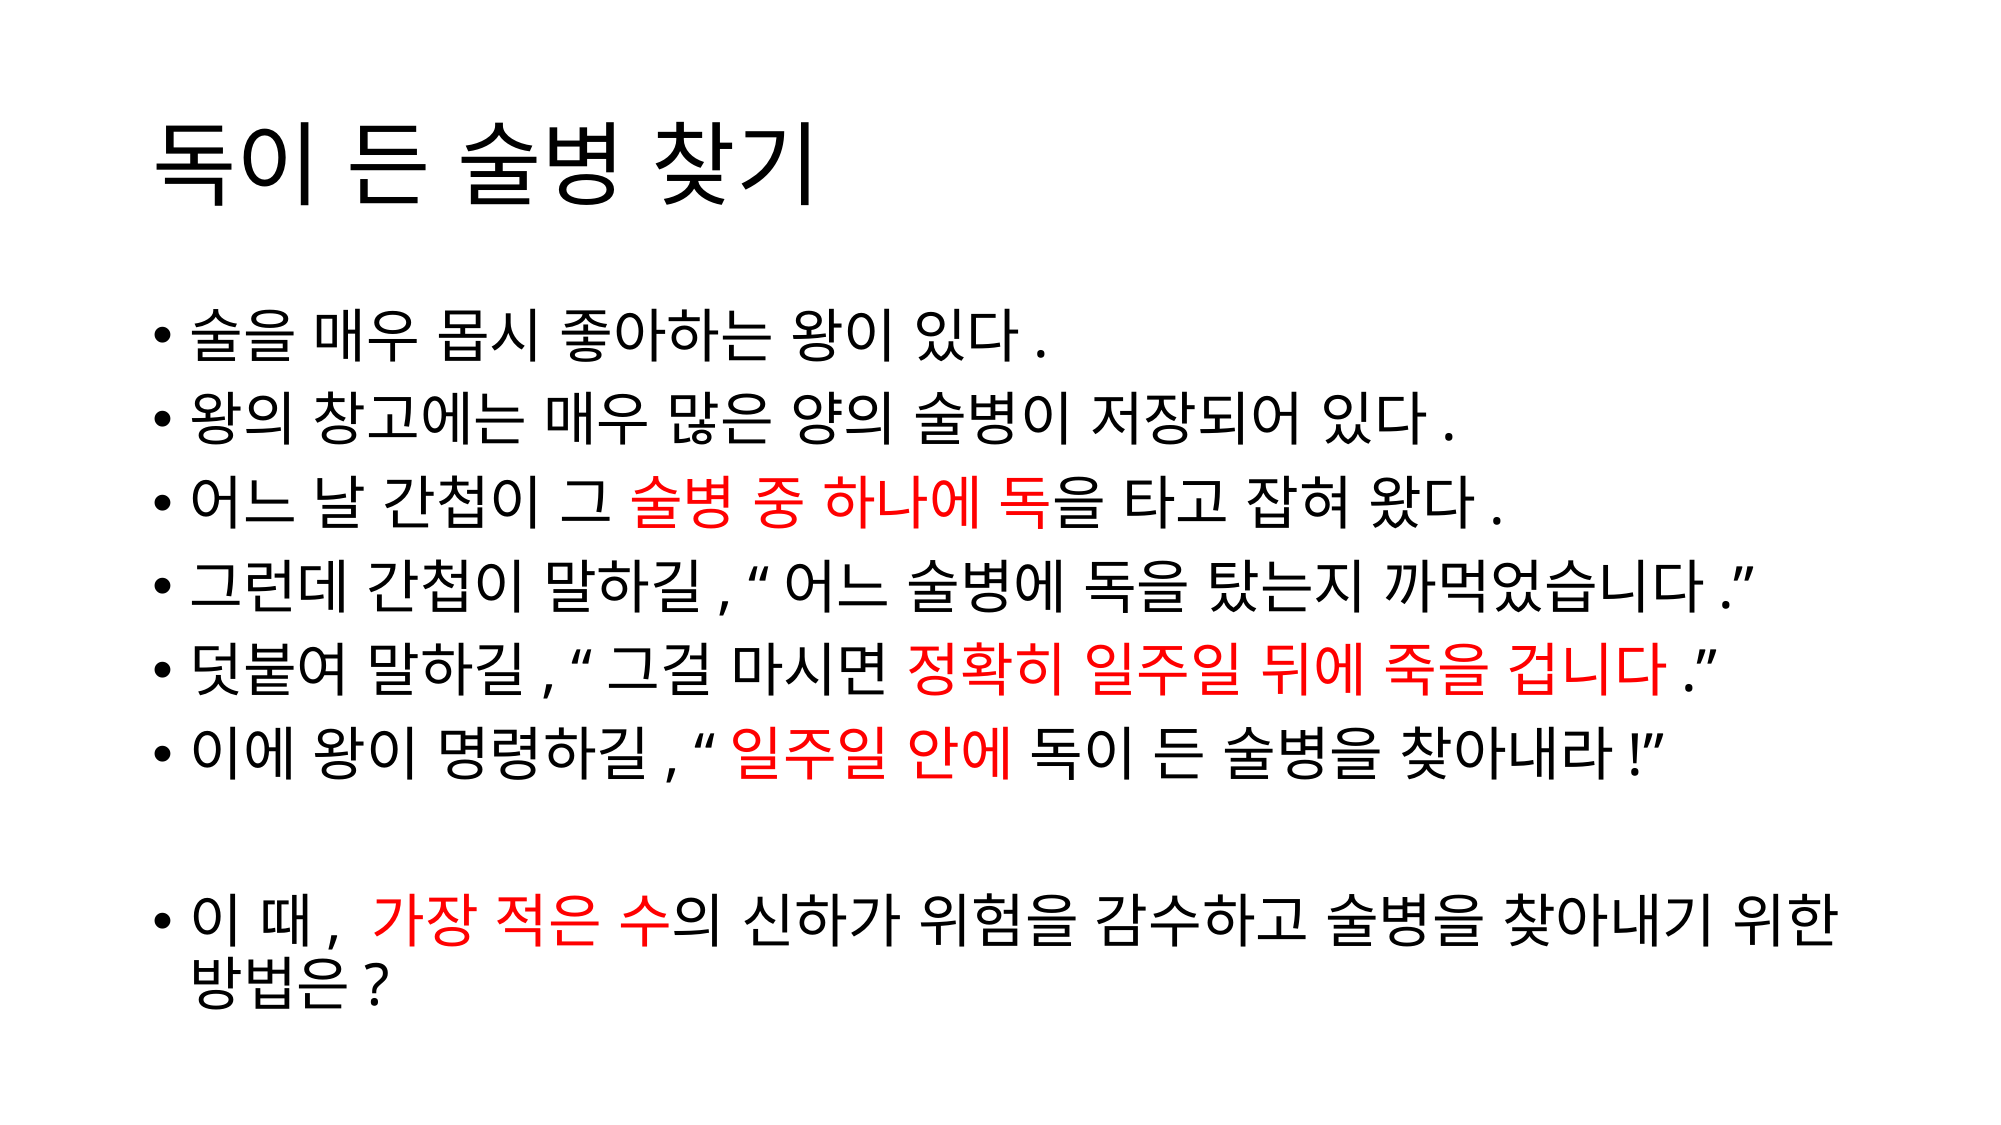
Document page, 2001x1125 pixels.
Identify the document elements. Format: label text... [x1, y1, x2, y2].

text_box 술을 매우 몹시 좋아하는 왕이 있다. 왕의 창고에는 매우 많은 양의 술병이 저장되어 있다. 어느 날 간첩이 그 술병 중 하나에 독을 타고 잡혀 왔다. 그런데 간첩이 말하길, “어느 술병에 독을 탔는지 까먹었습니다.” 덧붙여 말하길, “그걸 마시면 정확히 일주일 뒤에 죽을 겁니다.” 이에 왕이 명령하길, “일주일 안에 독이 든 술병을 찾아내라!” 이 때, 가장 적은 수의 신하가 위험을 감수하고 술병을 찾아내기 위한 방법은? [137, 299, 1863, 1099]
text_box 독이 든 술병 찾기 [137, 59, 1863, 278]
